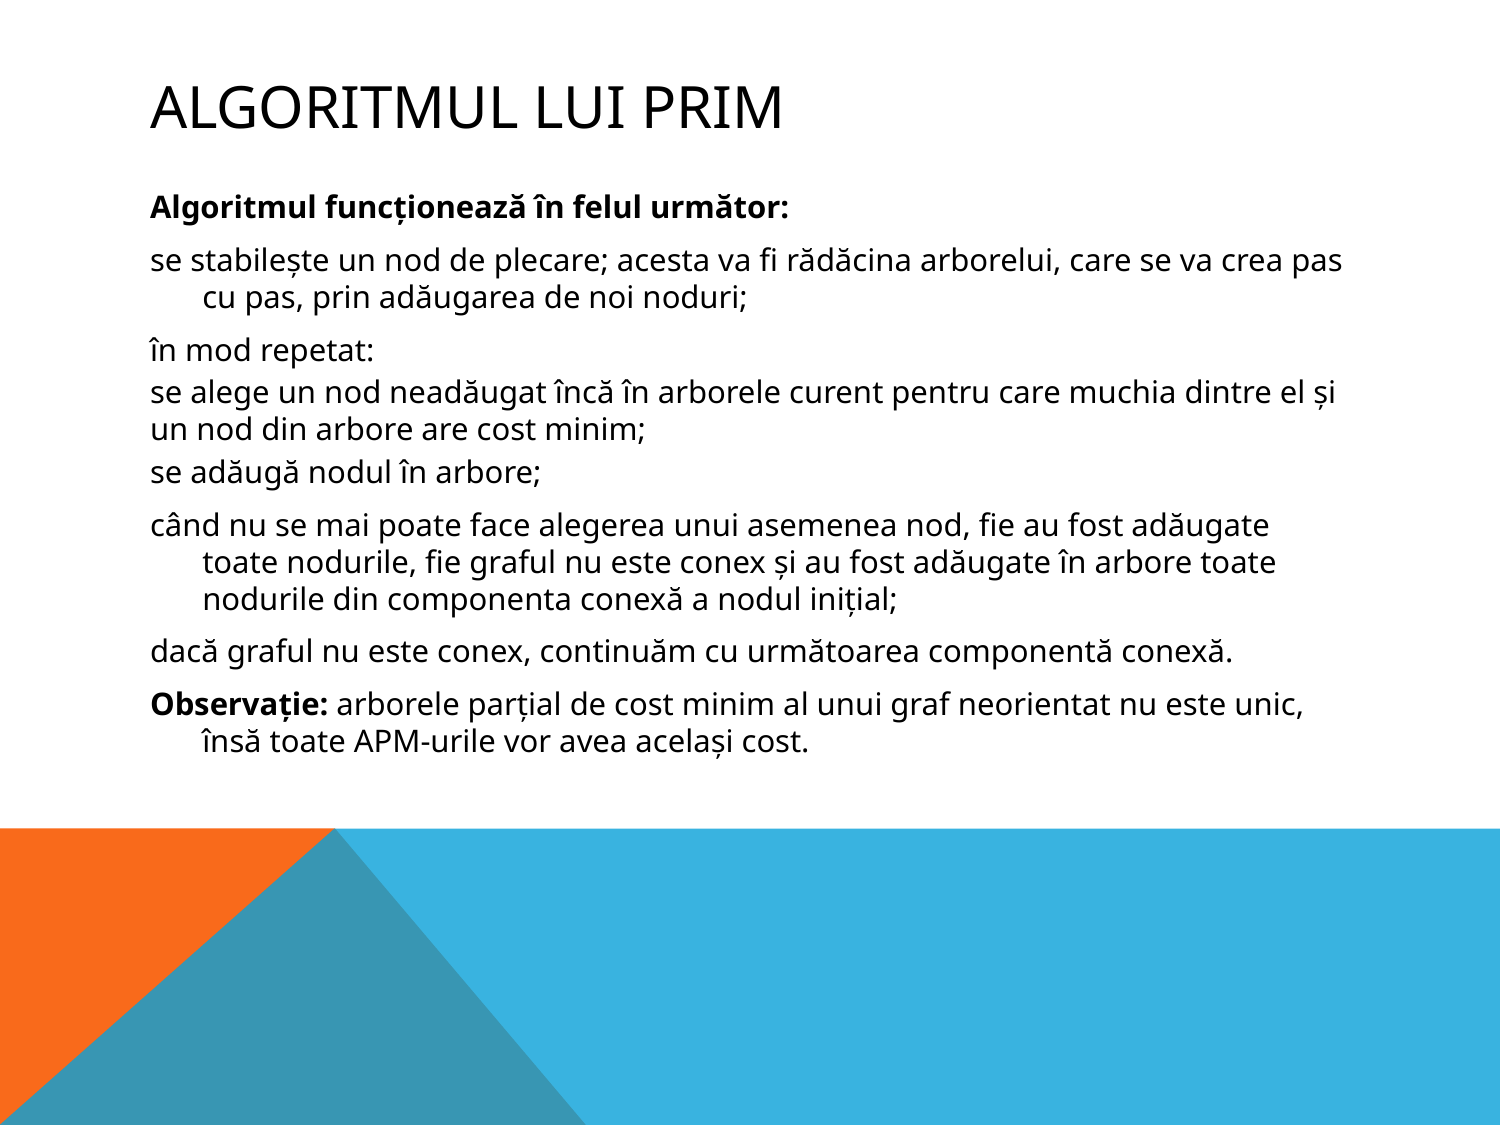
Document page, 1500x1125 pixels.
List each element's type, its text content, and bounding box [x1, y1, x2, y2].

list Algoritmul funcționează în felul următor: se stabilește un nod de plecare; acesta va fi rădăcina arborelui, care se va crea pas cu pas, prin adăugarea de noi noduri; în mod repetat: se alege un nod neadăugat încă în arborele curent pentru care muchia dintre el și un nod din arbore are cost minim; se adăugă nodul în arbore; când nu se mai poate face alegerea unui asemenea nod, fie au fost adăugate toate nodurile, fie graful nu este conex și au fost adăugate în arbore toate nodurile din componenta conexă a nodul inițial; dacă graful nu este conex, continuăm cu următoarea componentă conexă. Observație: arborele parțial de cost minim al unui graf neorientat nu este unic, însă toate APM-urile vor avea același cost. [135, 180, 1369, 768]
title Algoritmul lui Prim [135, 60, 1369, 150]
